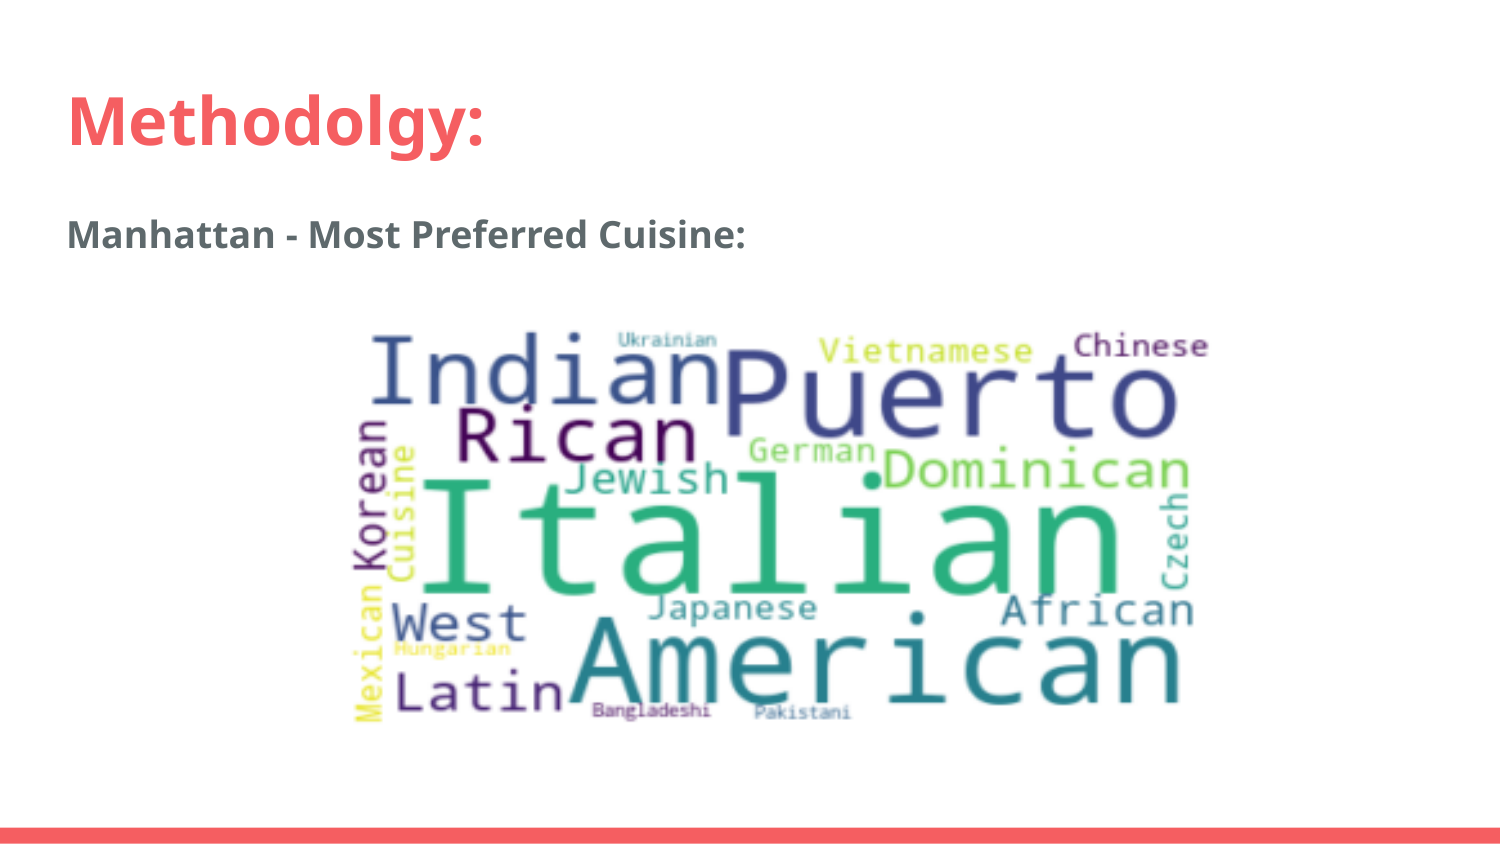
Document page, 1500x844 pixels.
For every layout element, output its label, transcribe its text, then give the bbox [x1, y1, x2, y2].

title Methodolgy: [51, 64, 1449, 167]
picture [262, 311, 1258, 772]
list Manhattan - Most Preferred Cuisine: [51, 189, 1449, 750]
